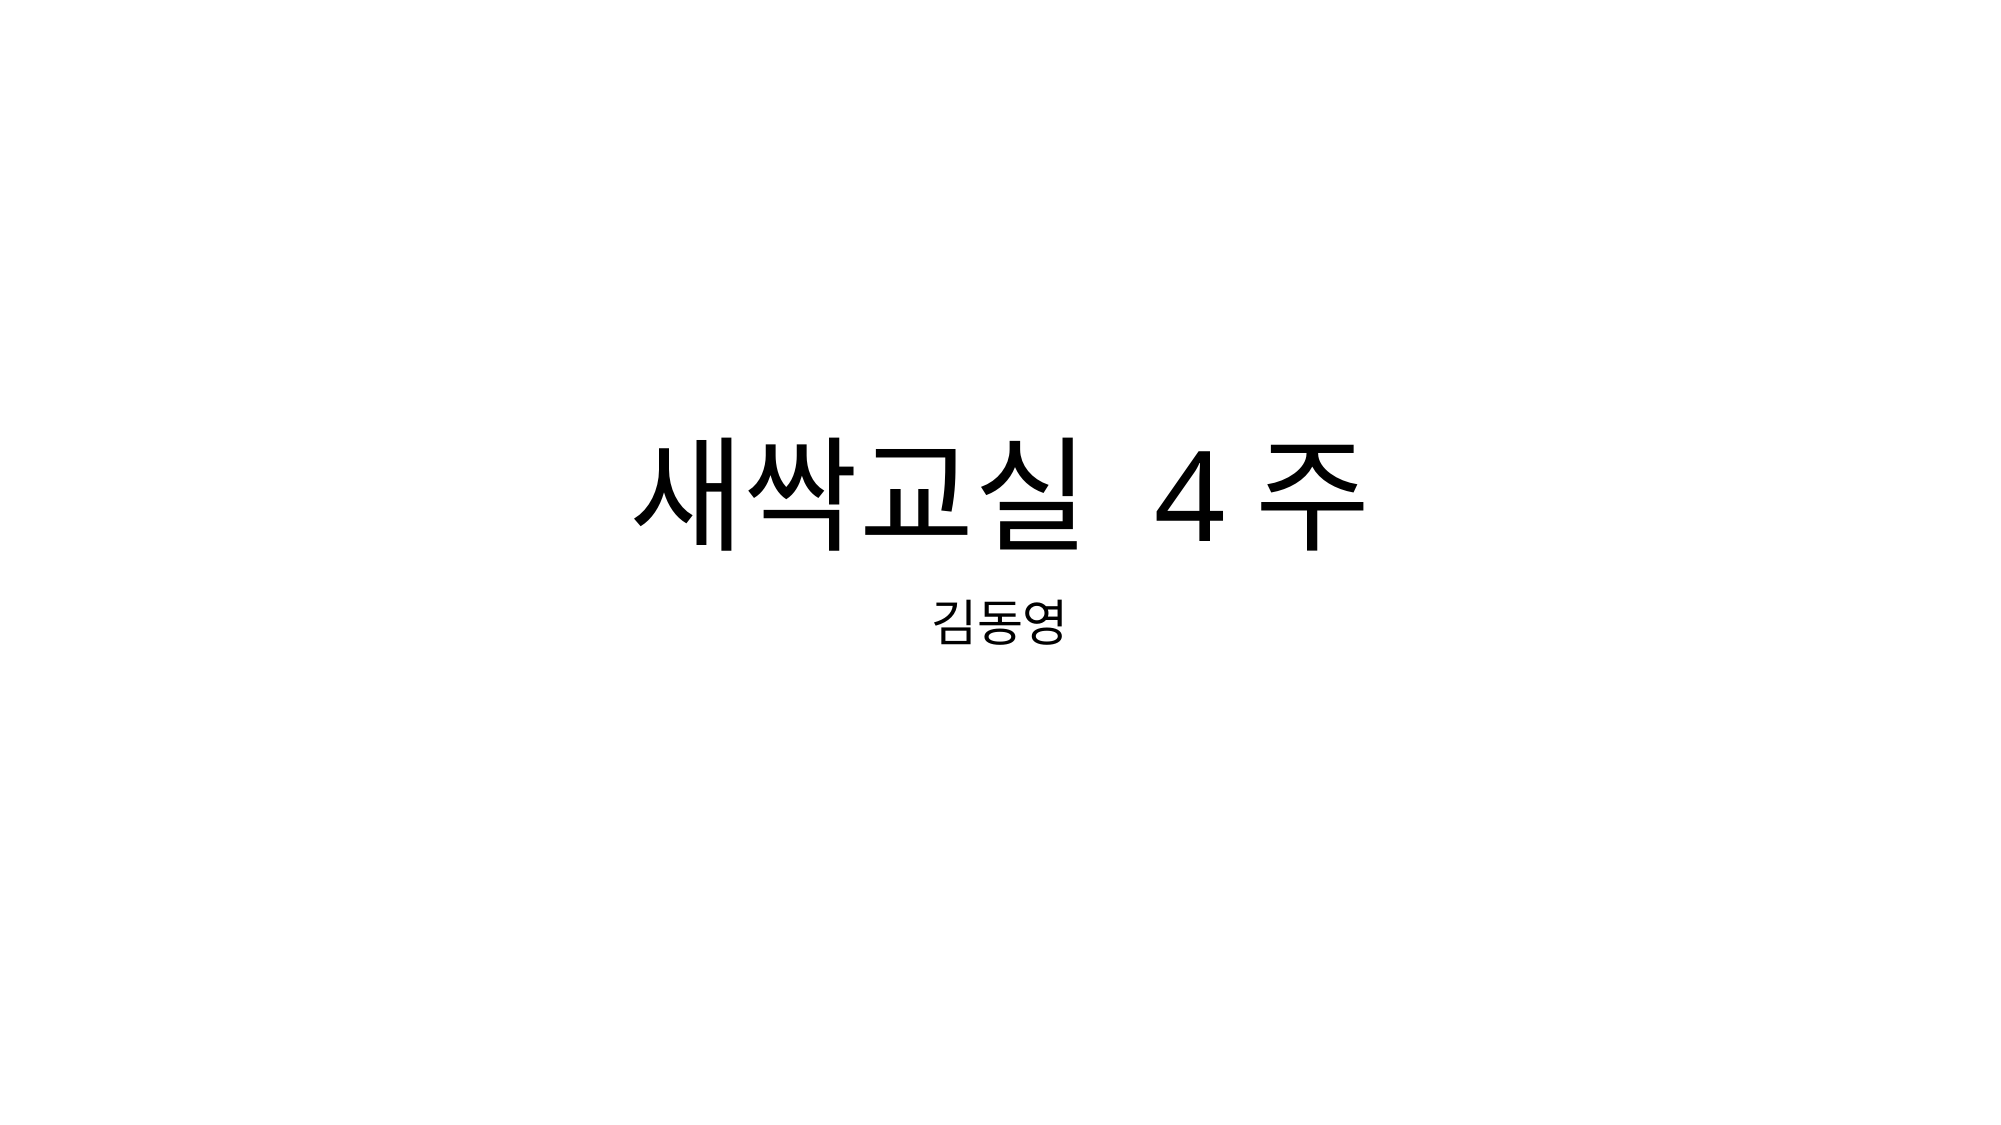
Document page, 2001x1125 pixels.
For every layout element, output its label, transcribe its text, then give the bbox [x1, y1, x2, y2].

title 새싹교실 4주 [249, 184, 1750, 576]
subtitle 김동영 [249, 590, 1750, 863]
